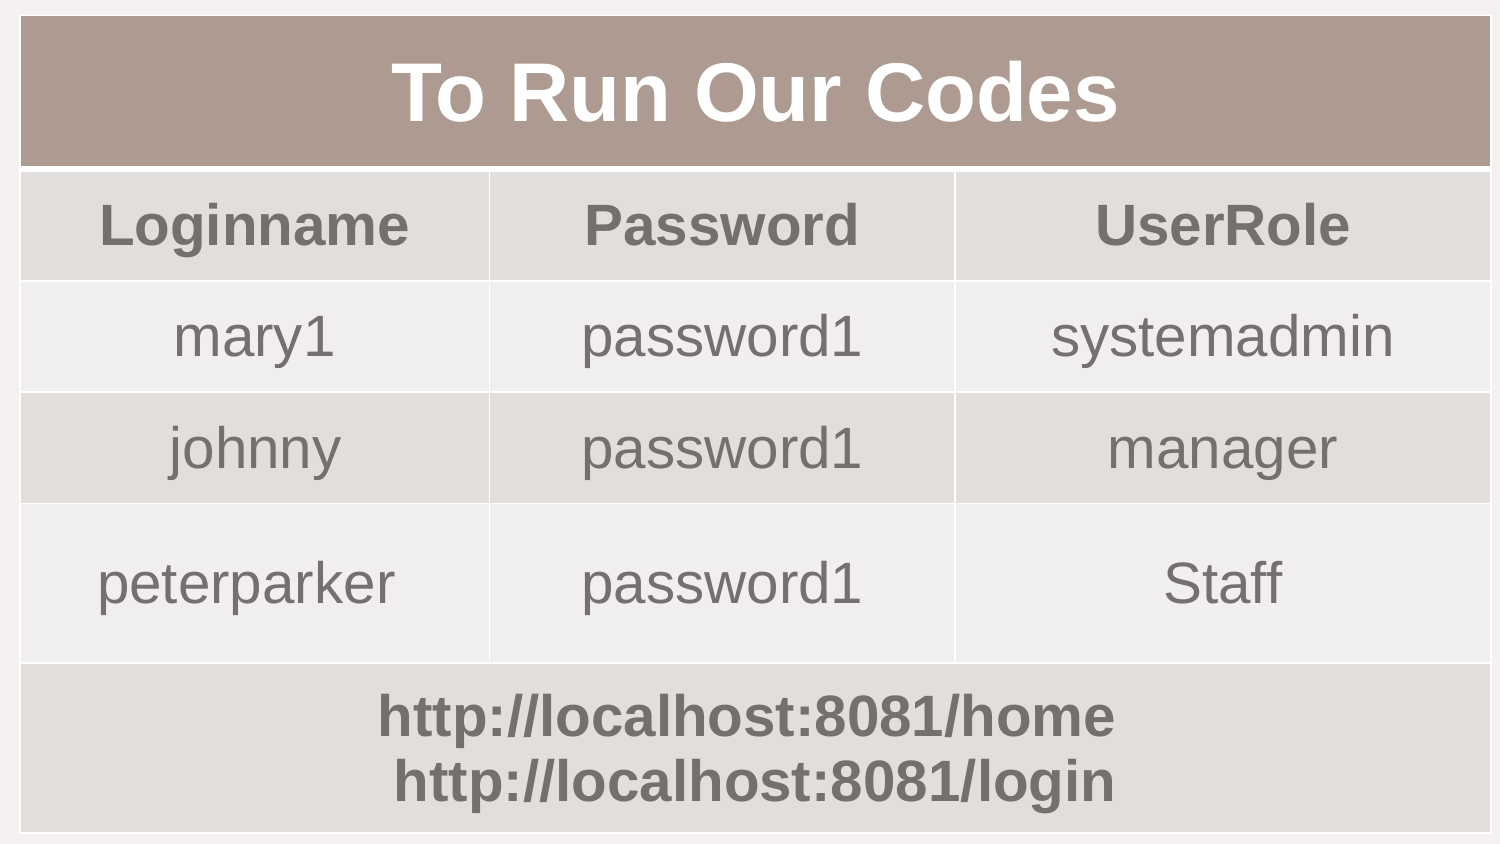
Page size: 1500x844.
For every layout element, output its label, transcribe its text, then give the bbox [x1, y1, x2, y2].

table_cell Password [490, 172, 954, 280]
table_cell johnny [21, 393, 489, 503]
table_cell UserRole [956, 172, 1490, 280]
table_cell Loginname [21, 172, 489, 280]
table_cell mary1 [21, 282, 489, 391]
table_header To Run Our Codes [21, 16, 1490, 166]
table_cell manager [956, 393, 1490, 503]
table_cell Staff [956, 504, 1490, 662]
table_cell password1 [490, 393, 954, 503]
table_cell peterparker [21, 504, 489, 662]
table_cell password1 [490, 504, 954, 662]
table_cell systemadmin [956, 282, 1490, 391]
table_cell password1 [490, 282, 954, 391]
table_cell http://localhost:8081/home http://localhost:8081/login [21, 664, 1490, 832]
